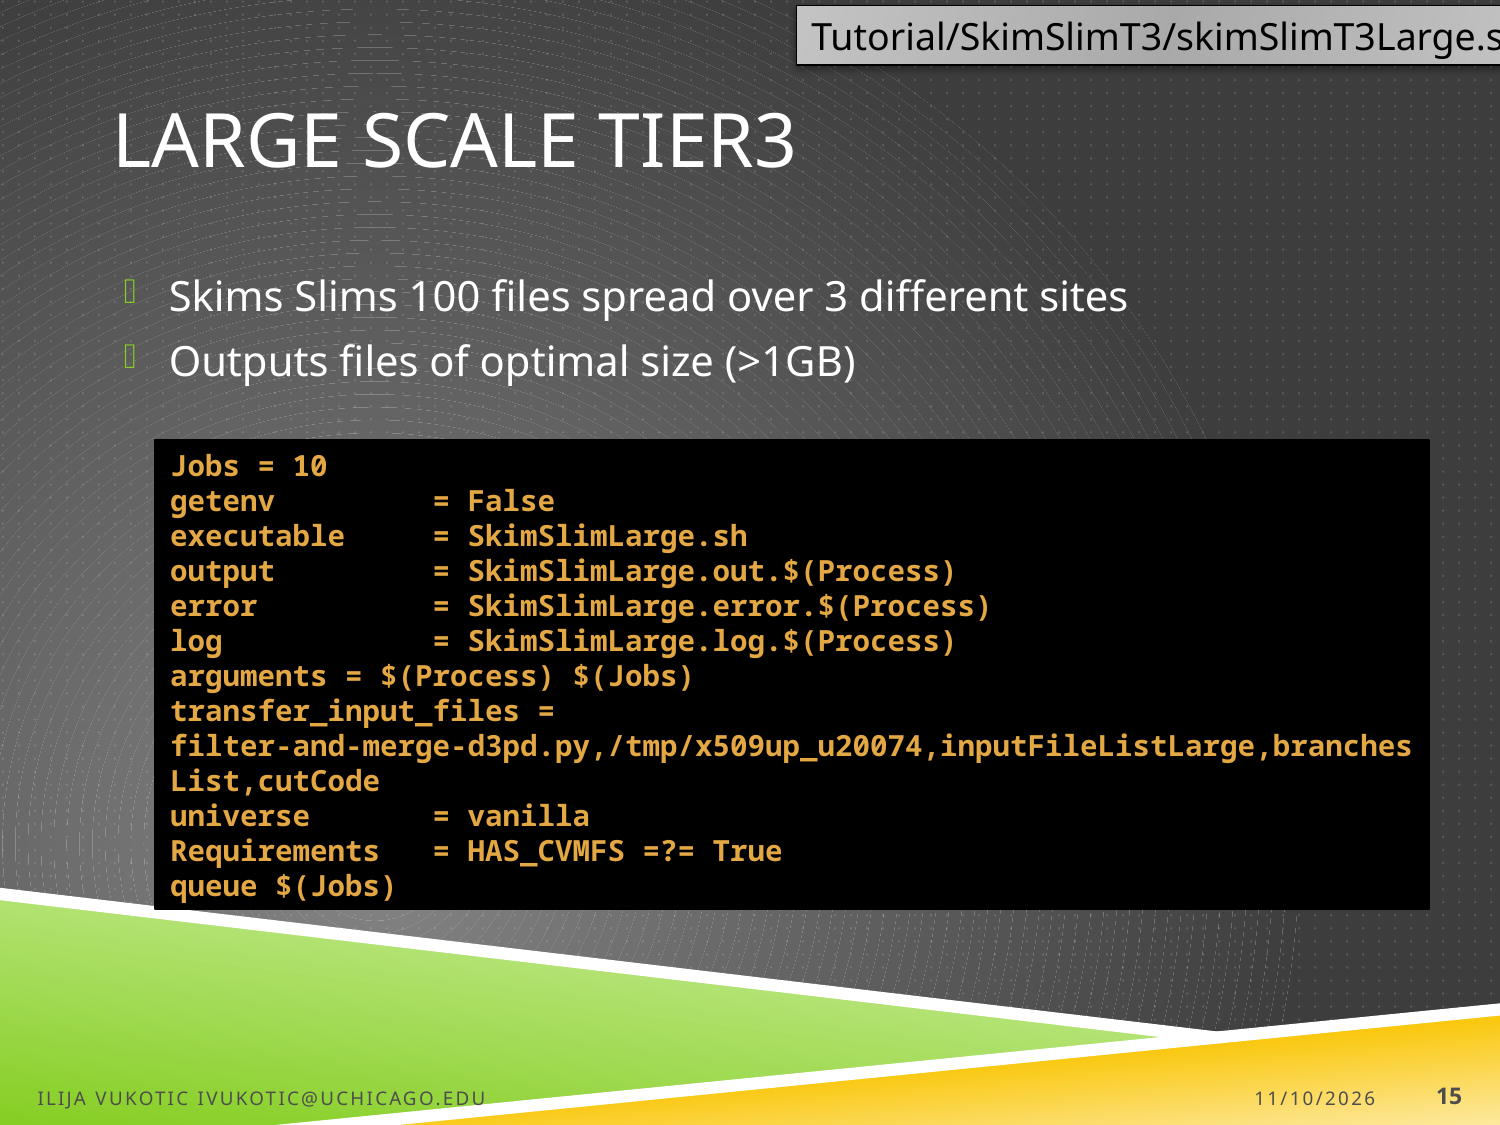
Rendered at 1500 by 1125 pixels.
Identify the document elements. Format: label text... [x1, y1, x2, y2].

text_box Jobs = 10 getenv = False executable = SkimSlimLarge.sh output = SkimSlimLarge.out.$(Process) error = SkimSlimLarge.error.$(Process) log = SkimSlimLarge.log.$(Process) arguments = $(Process) $(Jobs) transfer_input_files = filter-and-merge-d3pd.py,/tmp/x509up_u20074,inputFileListLarge,branchesList,cutCode universe = vanilla Requirements = HAS_CVMFS =?= True queue $(Jobs) [154, 439, 1430, 910]
footer Ilija Vukotic ivukotic@uchicago.edu [37, 1052, 513, 1113]
title Large scale Tier3 [112, 43, 1388, 232]
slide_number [1050, 1052, 1375, 1113]
slide_number 15 [1387, 1052, 1463, 1113]
text_box Tutorial/SkimSlimT3/skimSlimT3Large.sh [796, 5, 1500, 66]
list Skims Slims 100 files spread over 3 different sites Outputs files of optimal size (>1GB) [112, 262, 1388, 875]
